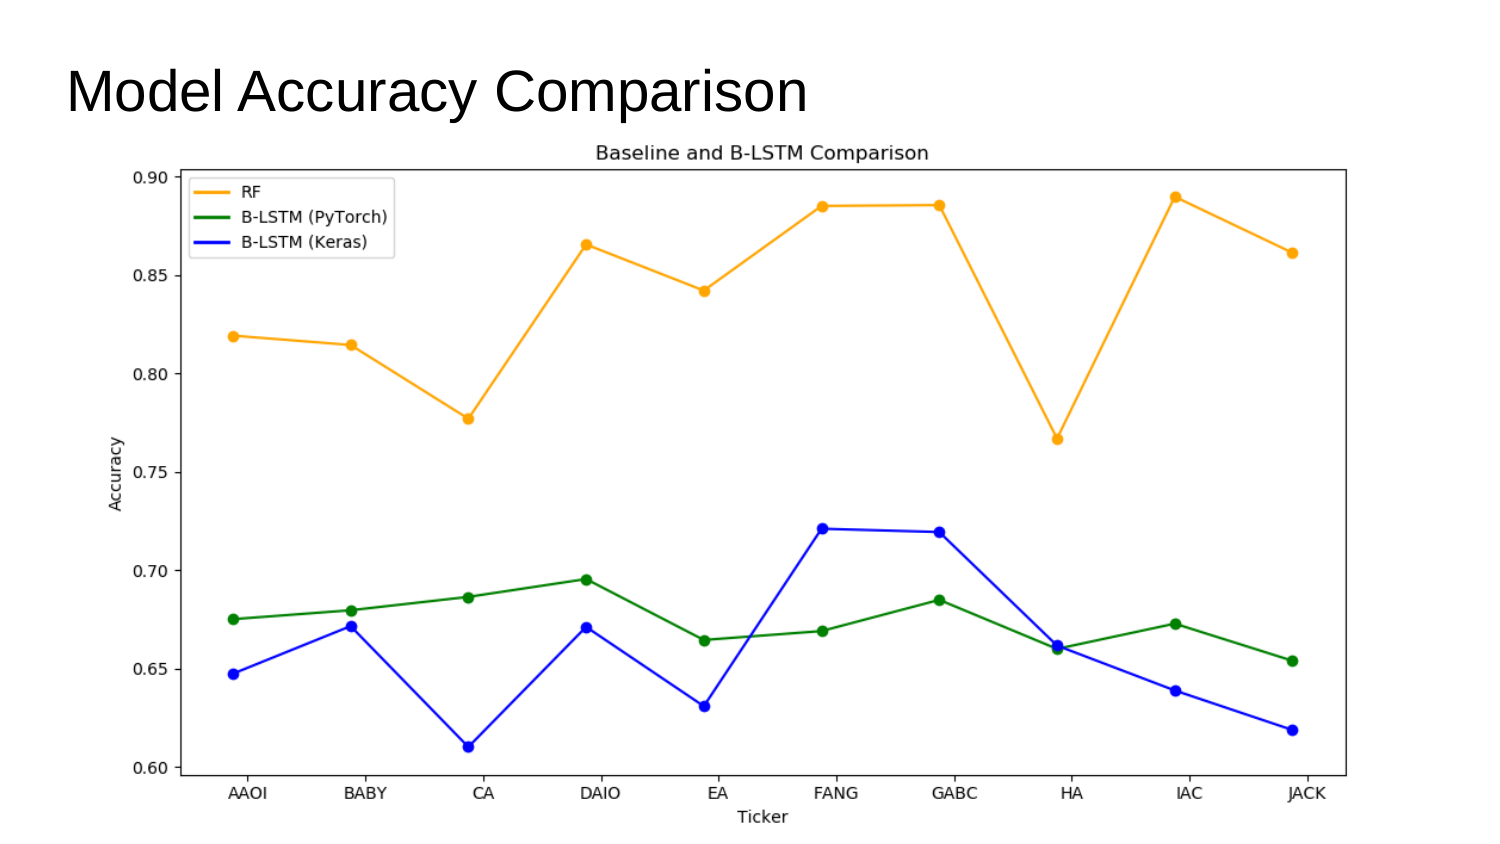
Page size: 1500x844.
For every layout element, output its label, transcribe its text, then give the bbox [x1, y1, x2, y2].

title Model Accuracy Comparison [51, 37, 1449, 132]
picture [80, 131, 1367, 836]
